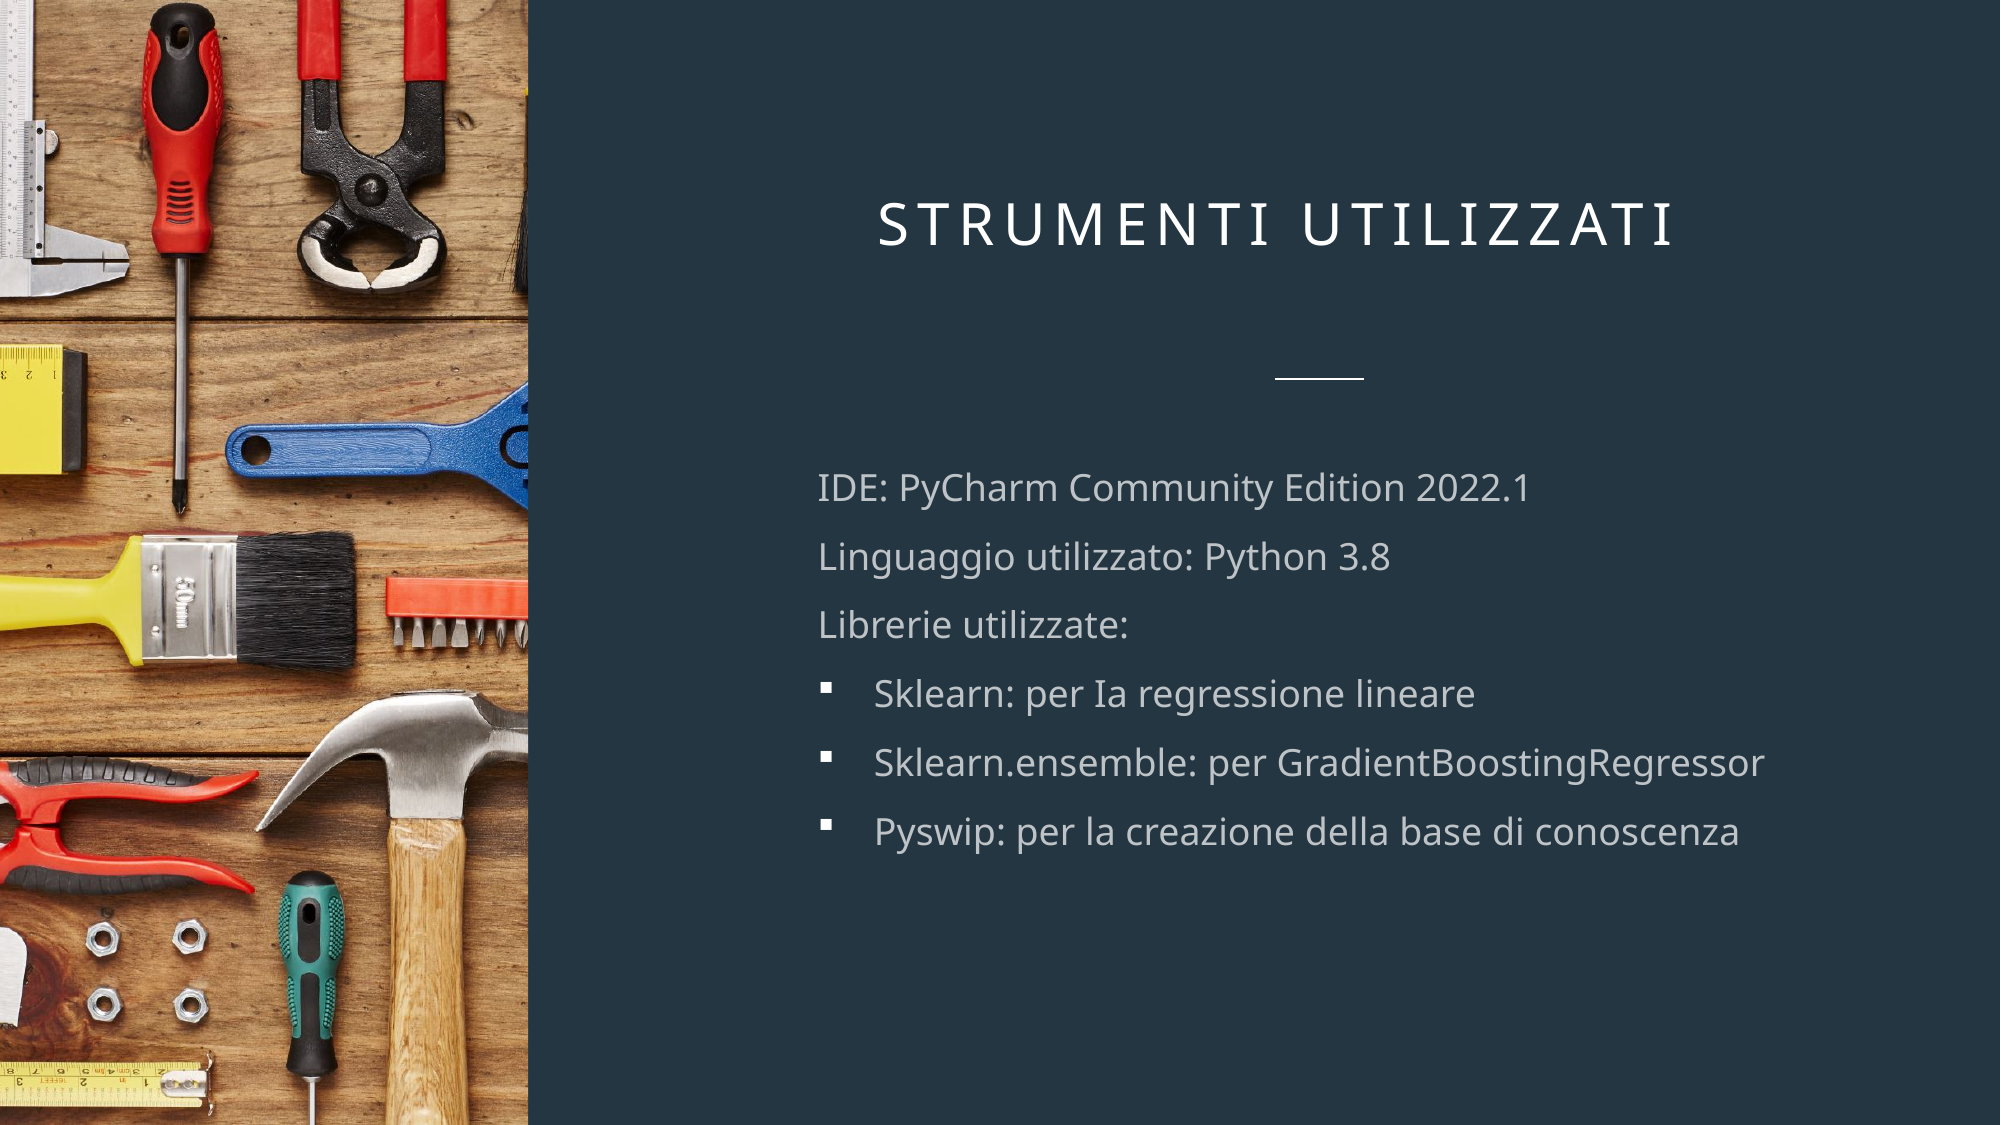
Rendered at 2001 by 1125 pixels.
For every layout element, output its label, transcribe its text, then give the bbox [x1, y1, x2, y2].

text_box [529, 0, 2000, 1125]
picture [0, 0, 529, 1125]
text_box IDE: PyCharm Community Edition 2022.1 Linguaggio utilizzato: Python 3.8 Librerie utilizzate: Sklearn: per Ia regressione lineare Sklearn.ensemble: per GradientBoostingRegressor Pyswip: per la creazione della base di conoscenza [817, 452, 1822, 947]
title Strumenti utilizzati [773, 144, 1778, 257]
